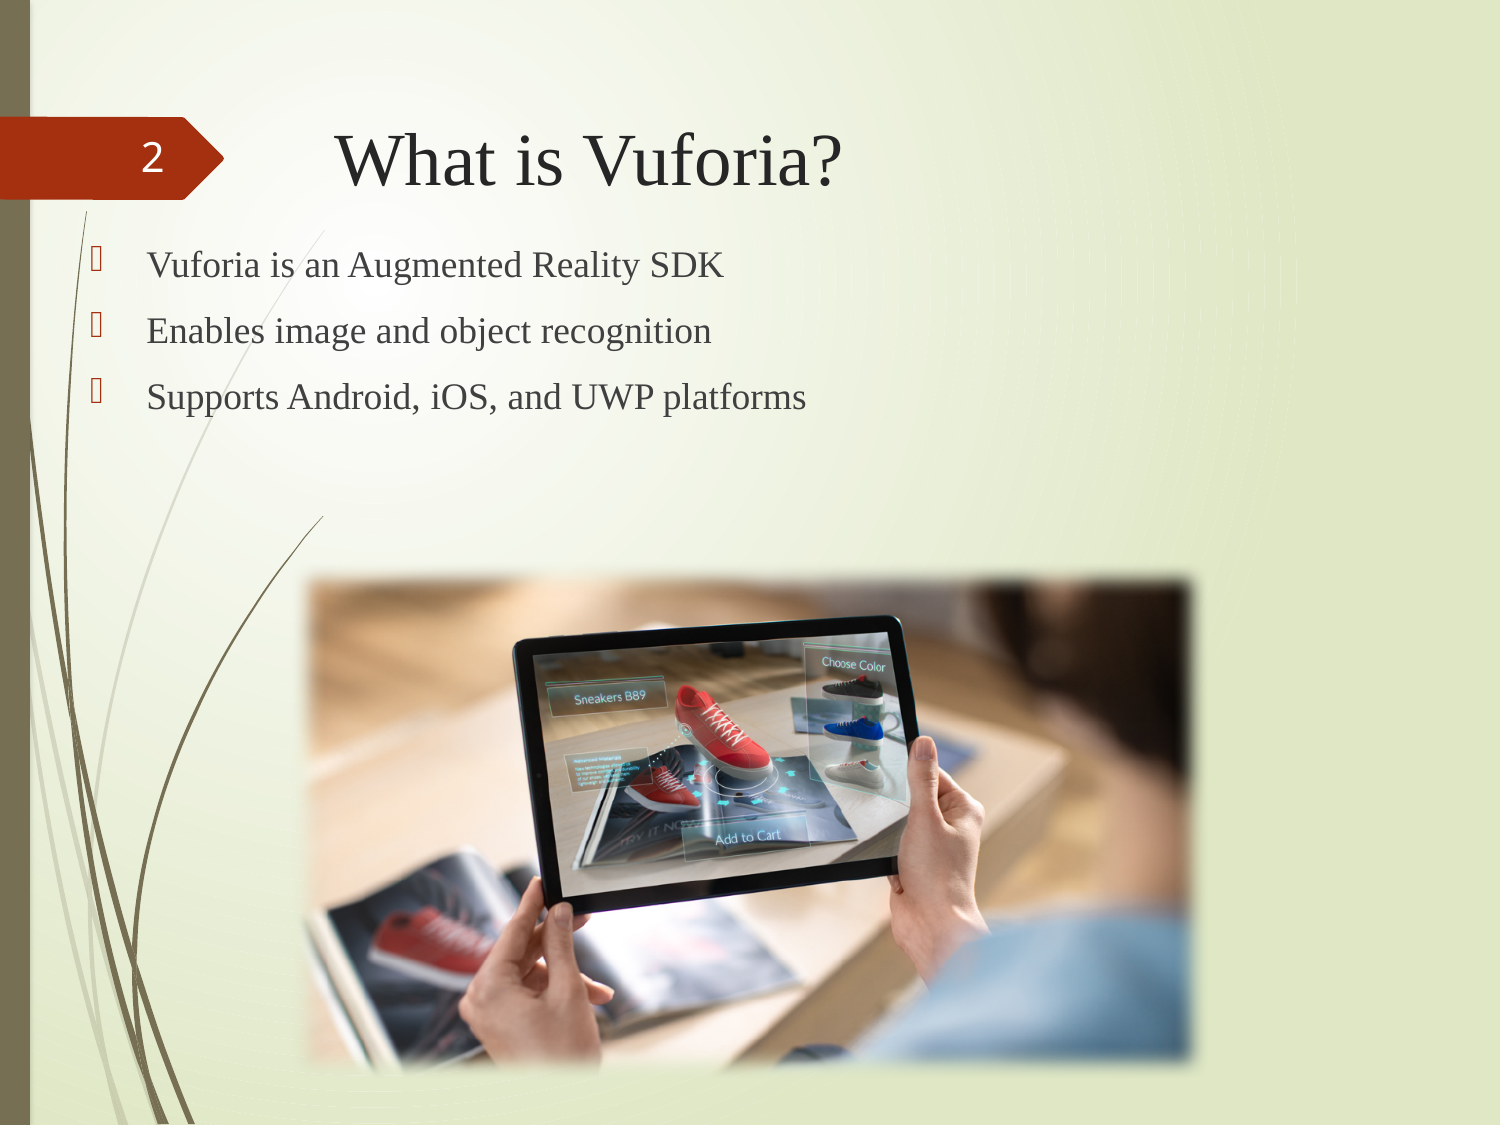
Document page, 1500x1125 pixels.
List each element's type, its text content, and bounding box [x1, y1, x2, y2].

slide_number 2 [83, 129, 180, 190]
picture [290, 562, 1210, 1080]
title What is Vuforia? [319, 102, 1400, 232]
list Vuforia is an Augmented Reality SDK Enables image and object recognition Supports Android, iOS, and UWP platforms [75, 232, 1425, 975]
